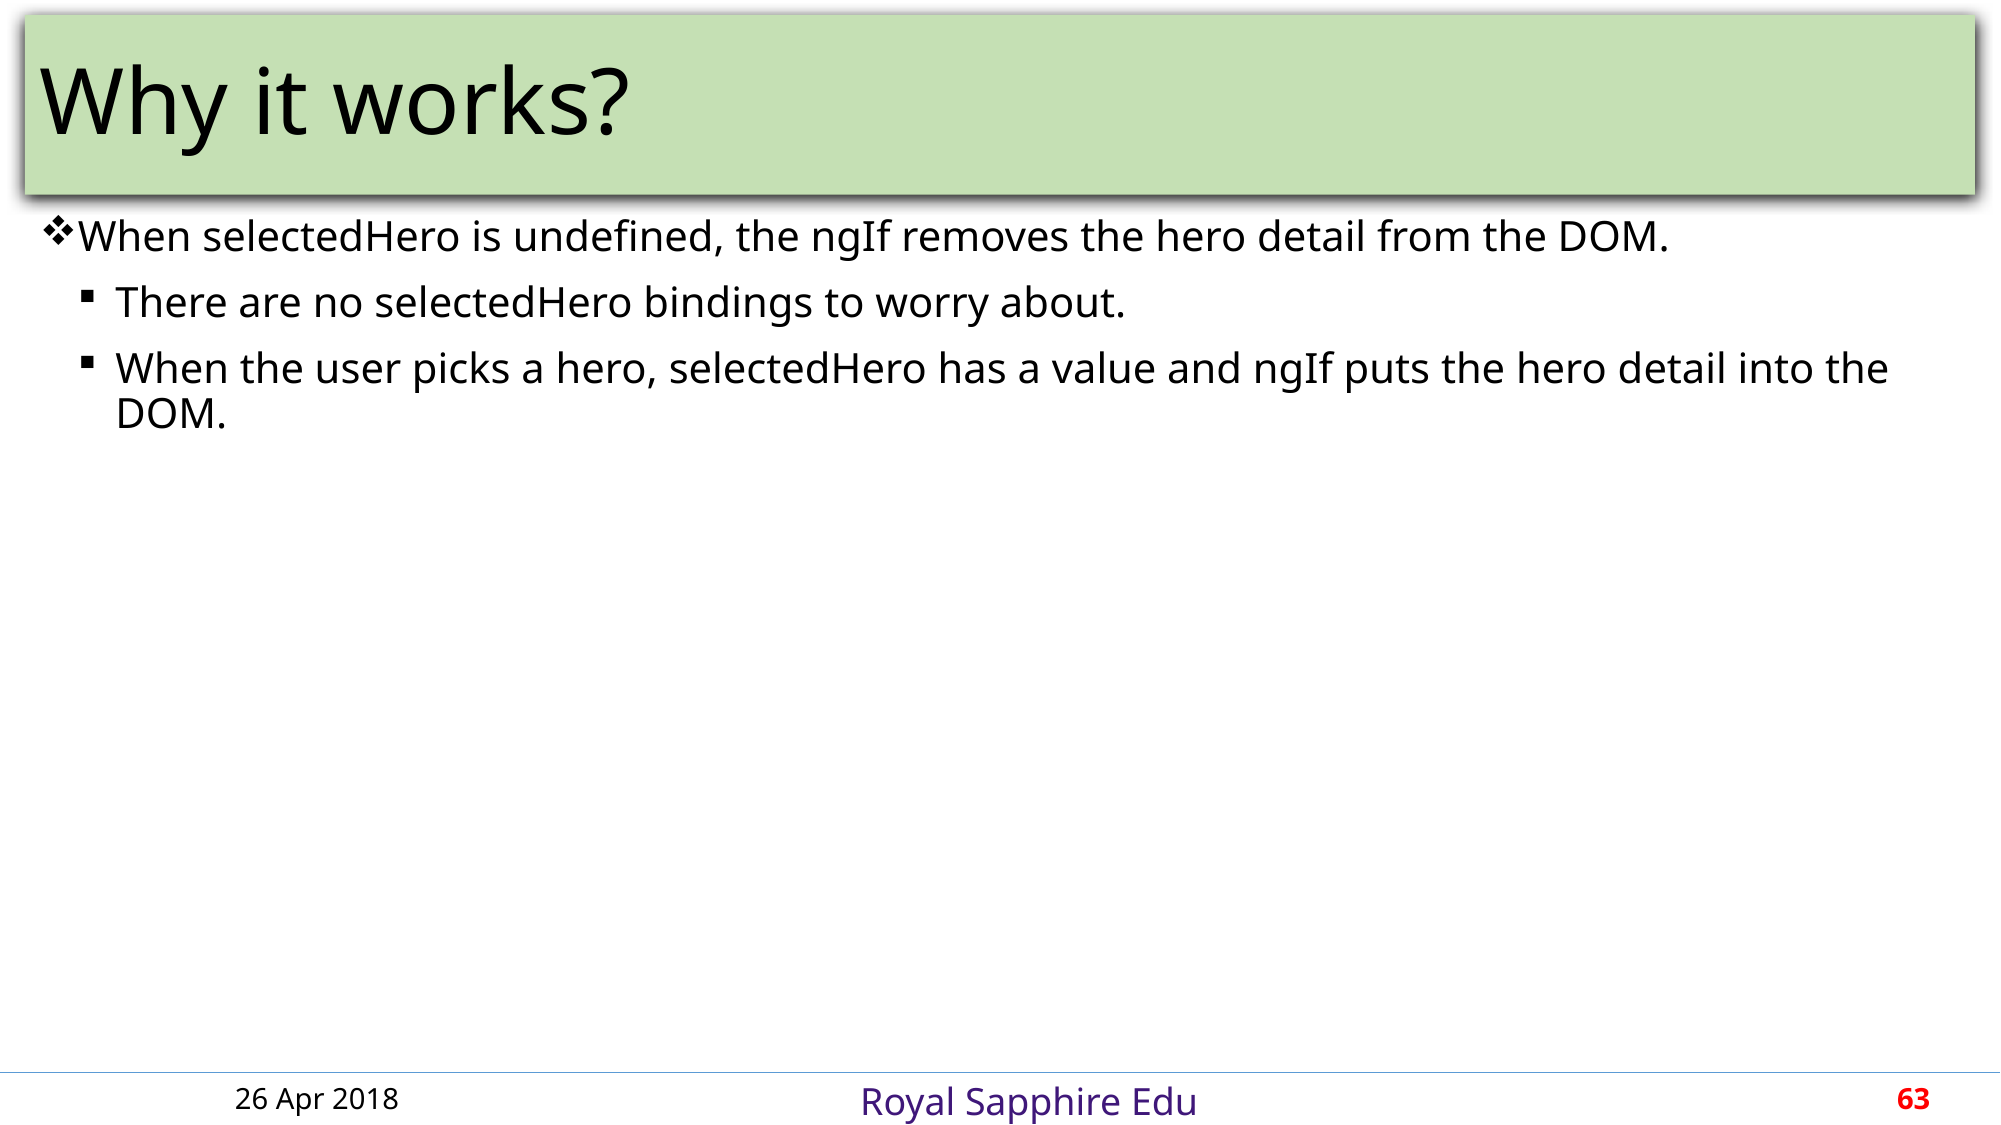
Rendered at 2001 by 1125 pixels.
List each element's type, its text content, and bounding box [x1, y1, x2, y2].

slide_number 63 [1495, 1072, 1946, 1115]
title Why it works? [24, 14, 1975, 195]
list When selectedHero is undefined, the ngIf removes the hero detail from the DOM. There are no selectedHero bindings to worry about. When the user picks a hero, selectedHero has a value and ngIf puts the hero detail into the DOM. [24, 208, 1975, 1063]
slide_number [220, 1072, 671, 1115]
